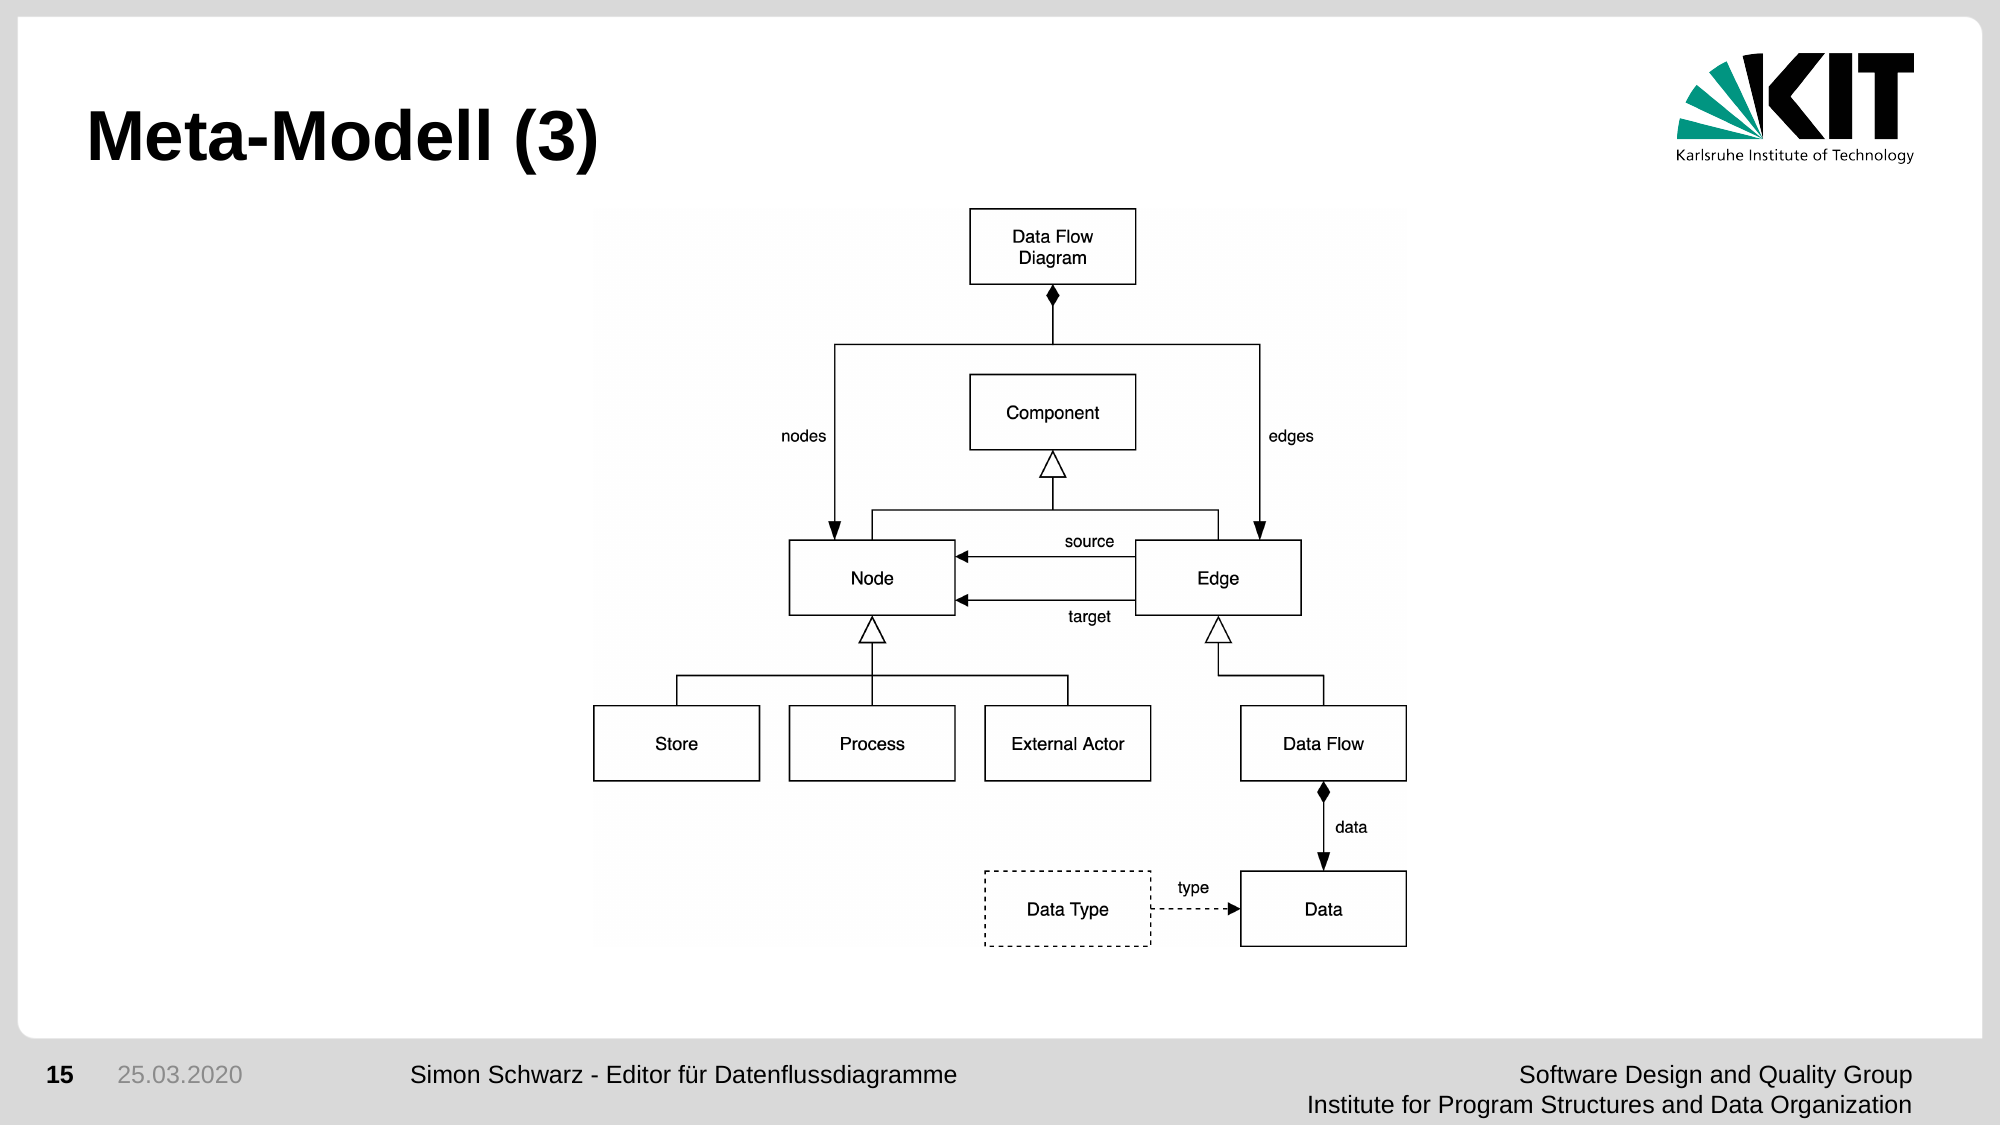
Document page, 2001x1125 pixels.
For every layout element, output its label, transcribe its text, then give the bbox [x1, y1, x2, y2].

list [593, 208, 1407, 947]
slide_number 15 [45, 1058, 118, 1119]
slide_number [118, 1058, 397, 1119]
picture [0, 0, 2000, 1125]
title Meta-Modell (3) [86, 72, 1592, 176]
